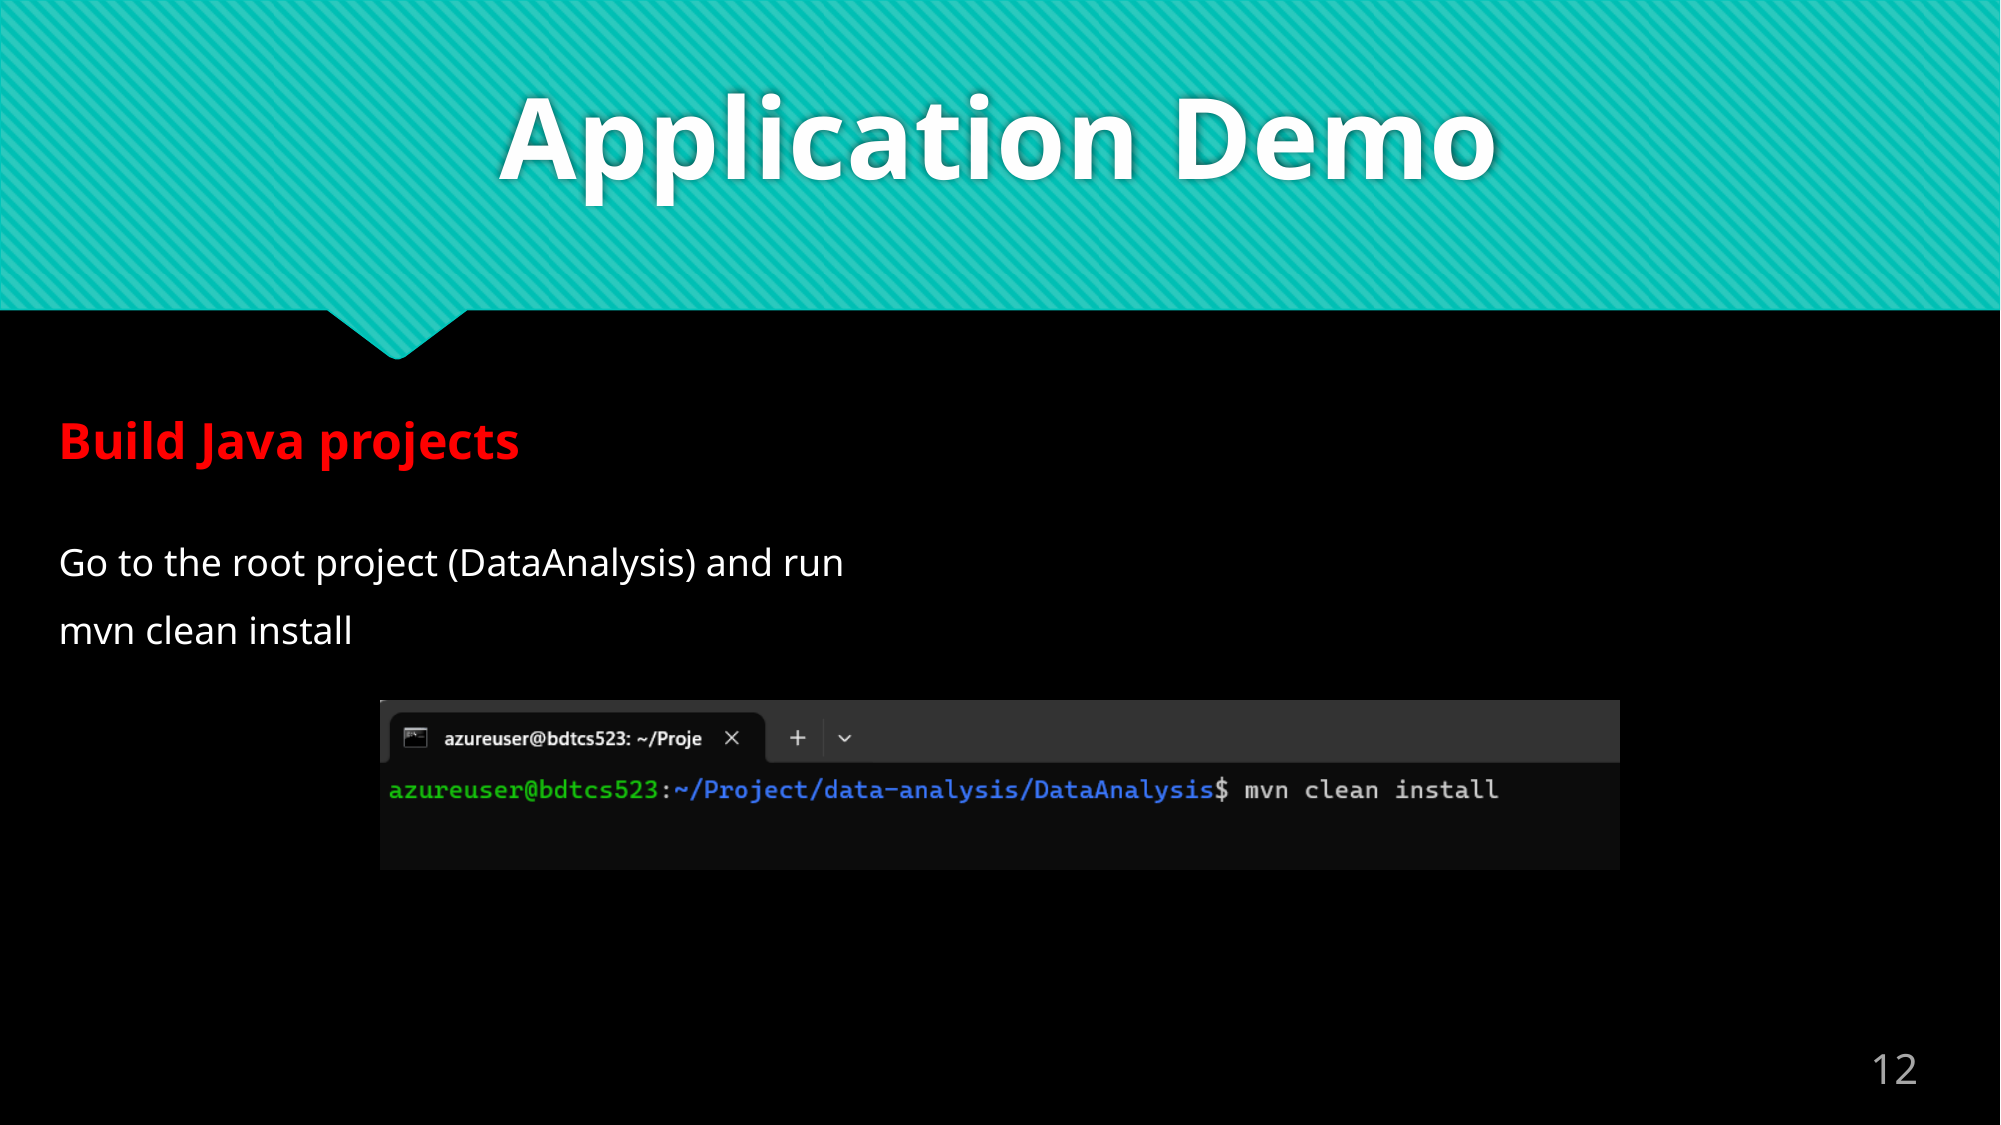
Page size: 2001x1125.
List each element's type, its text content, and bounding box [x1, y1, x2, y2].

text_box Go to the root project (DataAnalysis) and run mvn clean install [43, 524, 1054, 660]
picture [380, 700, 1620, 870]
slide_number 12 [1751, 1028, 1926, 1109]
text_box Build Java projects [43, 393, 808, 477]
title Application Demo [166, 40, 1833, 210]
